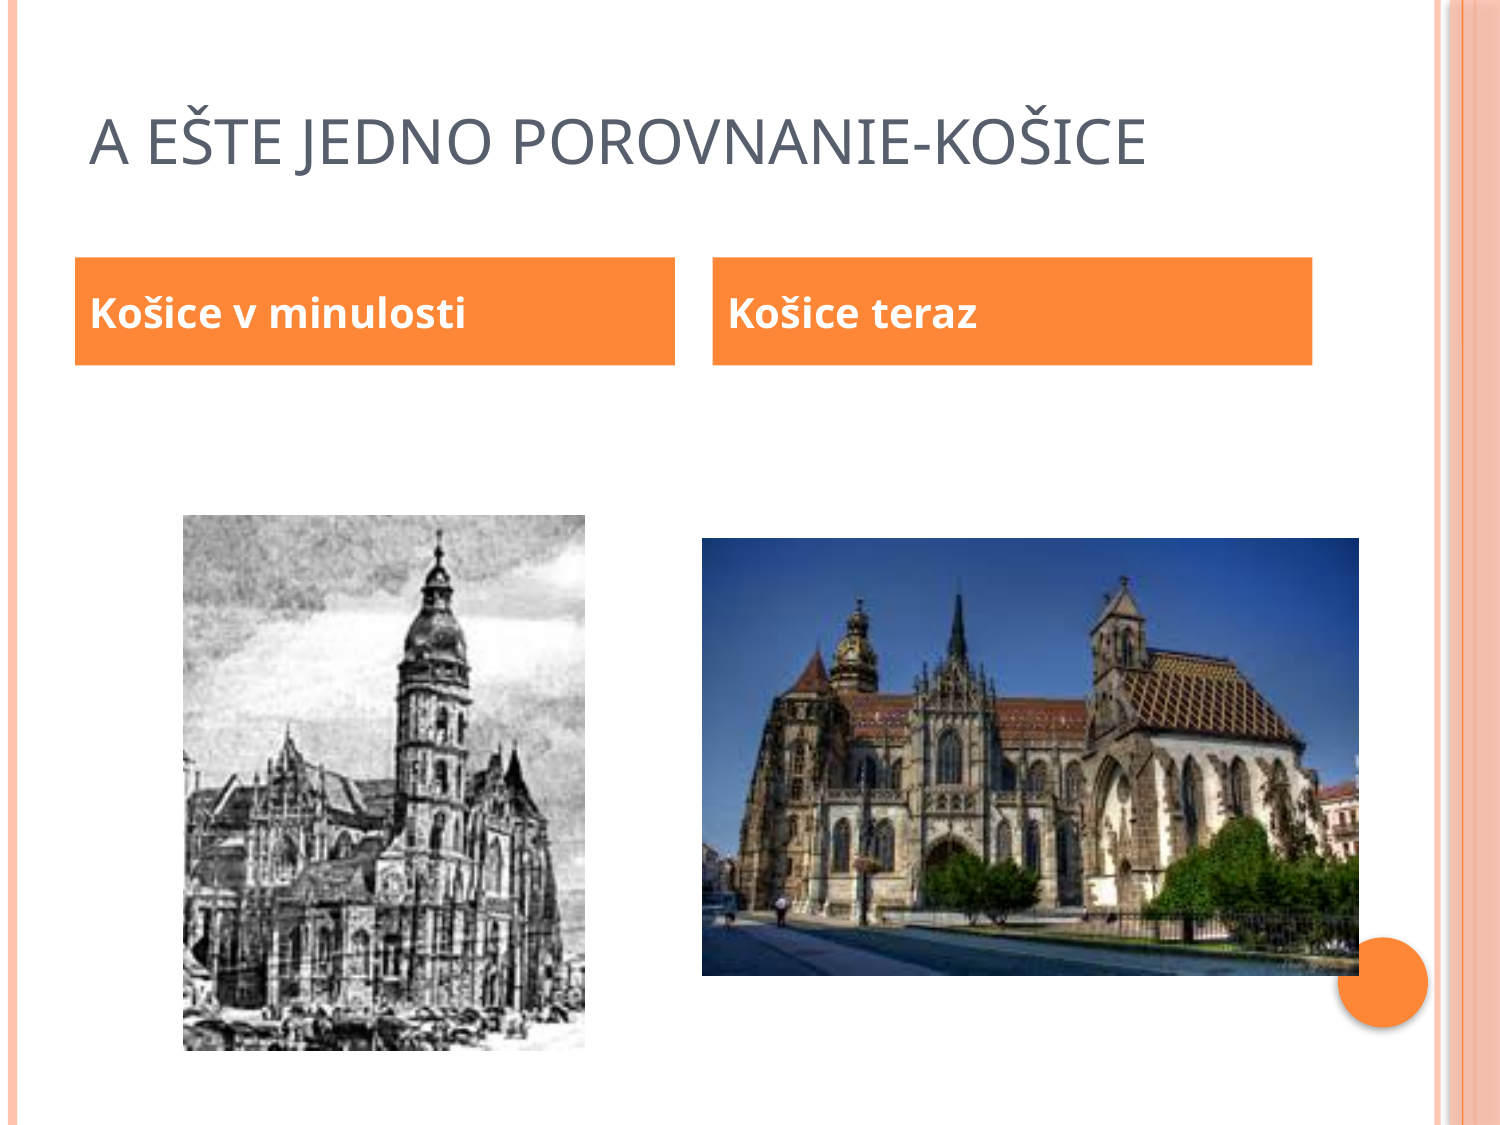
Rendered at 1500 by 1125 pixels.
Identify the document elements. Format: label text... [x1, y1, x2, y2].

list Košice v minulosti [75, 257, 675, 366]
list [182, 514, 586, 1052]
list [702, 538, 1359, 976]
title A ešte jedno porovnanie-košice [75, 44, 1317, 185]
list Košice teraz [712, 257, 1313, 366]
